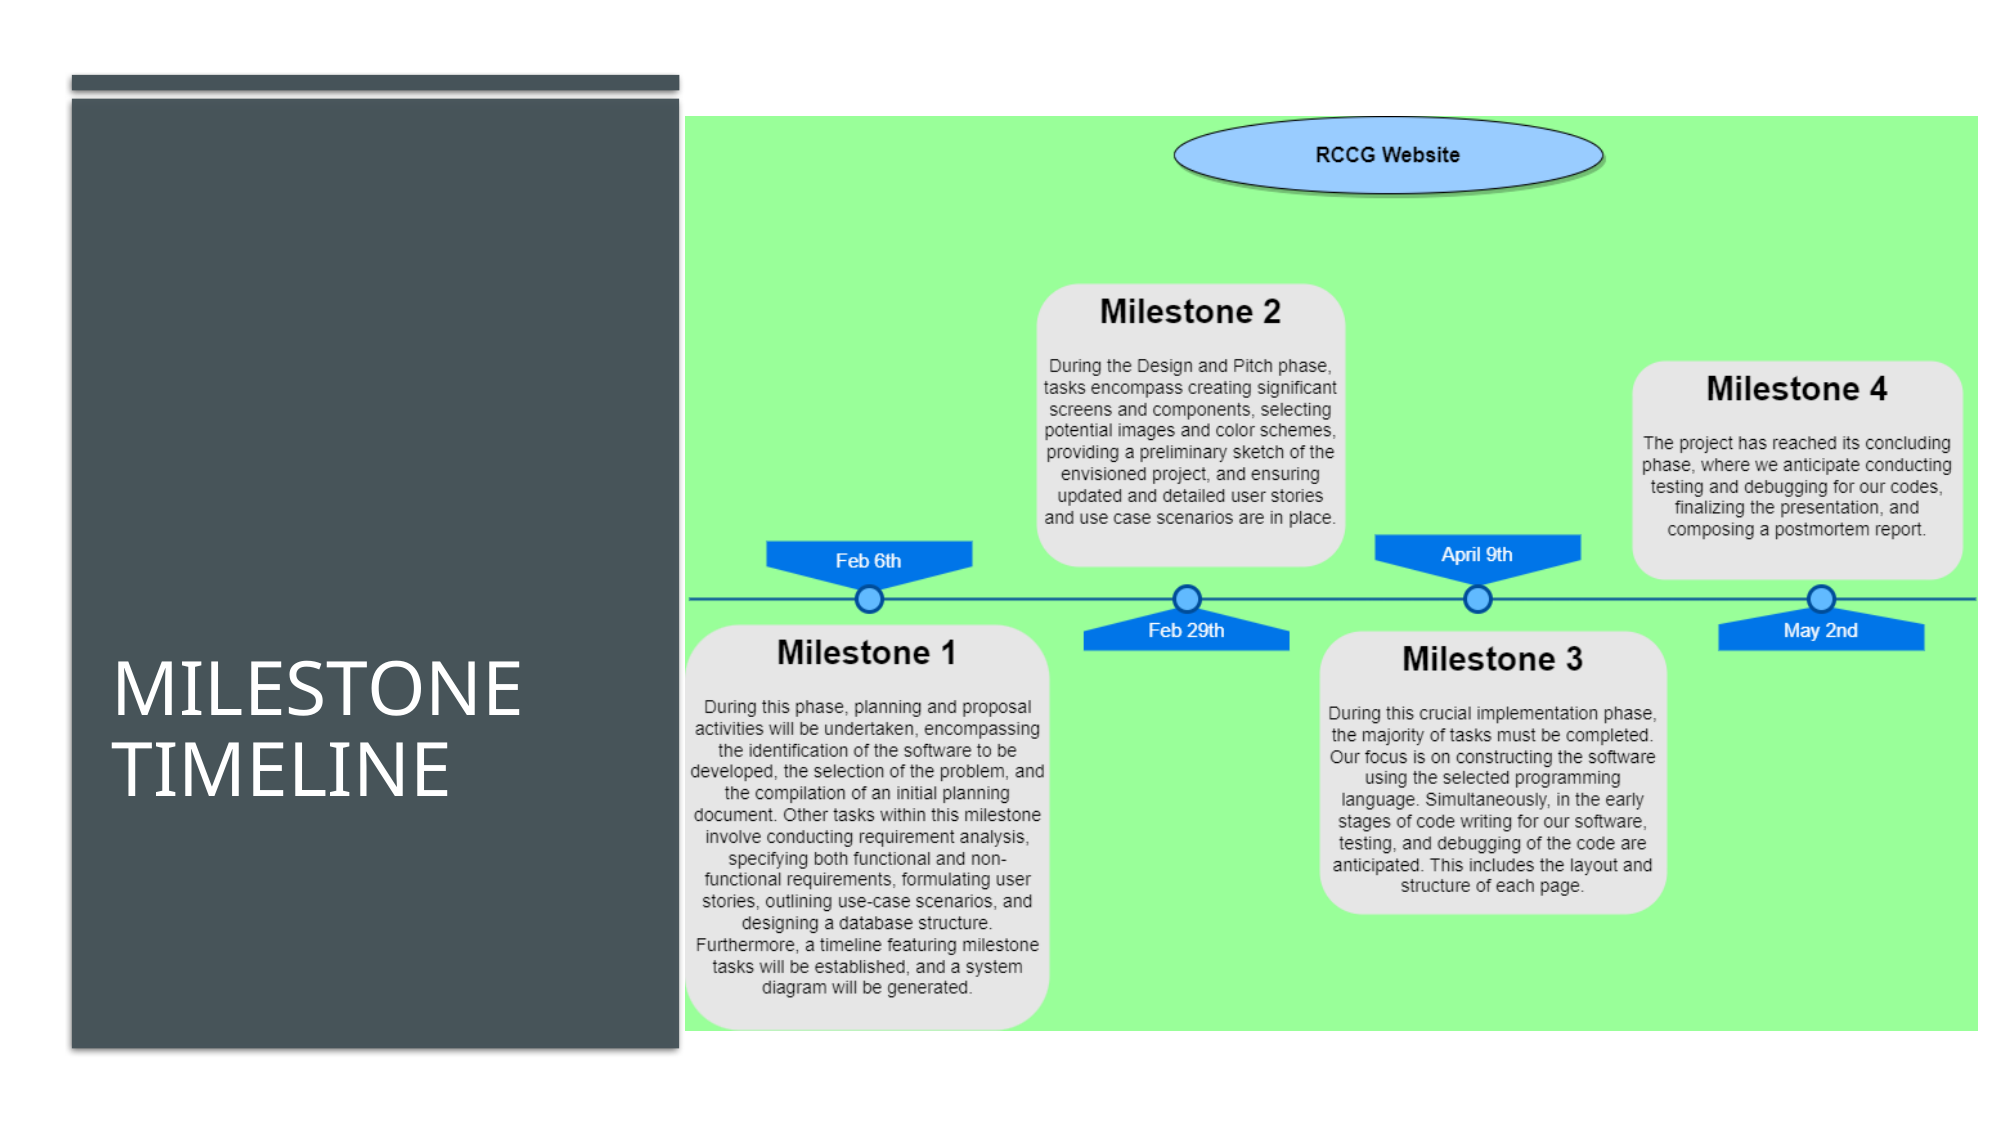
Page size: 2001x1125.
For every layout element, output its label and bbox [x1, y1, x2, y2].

text_box [71, 74, 680, 1049]
text_box [0, 0, 2000, 1125]
list [684, 115, 1979, 1032]
